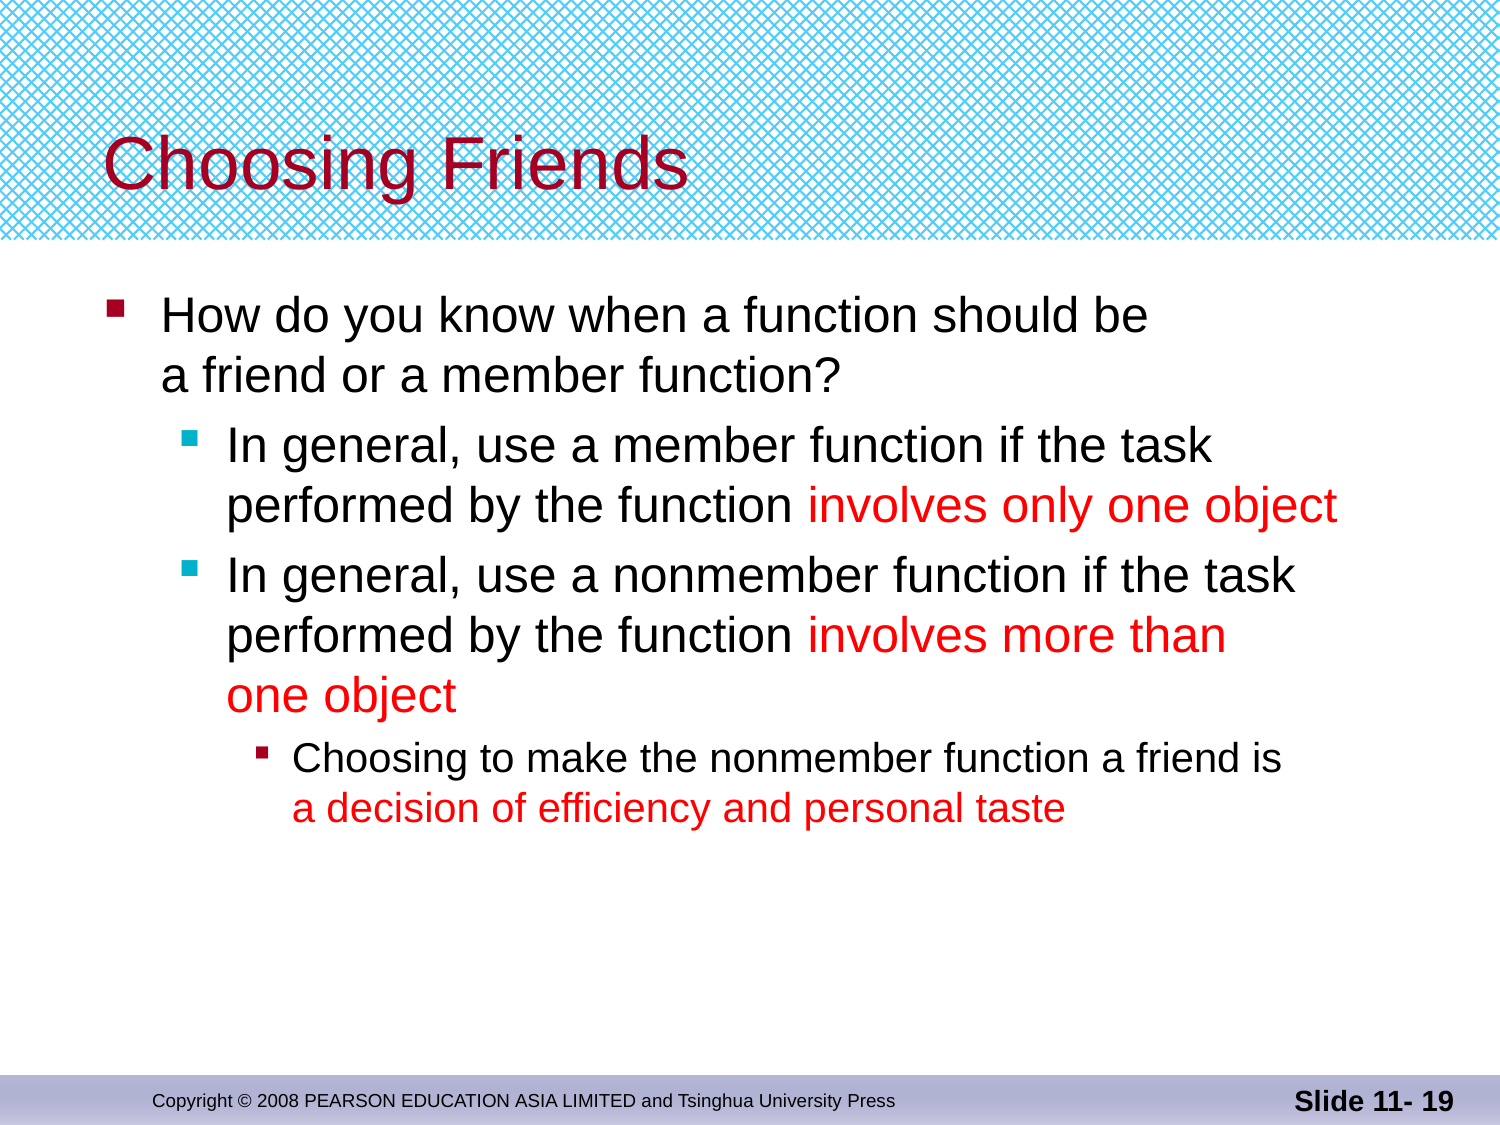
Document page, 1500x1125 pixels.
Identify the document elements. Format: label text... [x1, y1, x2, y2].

title Choosing Friends [87, 49, 1450, 213]
list How do you know when a function should be a friend or a member function? In general, use a member function if the task performed by the function involves only one object In general, use a nonmember function if the task performed by the function involves more than one object Choosing to make the nonmember function a friend is a decision of efficiency and personal taste [89, 275, 1450, 1025]
slide_number Slide 11- 19 [1156, 1050, 1469, 1125]
